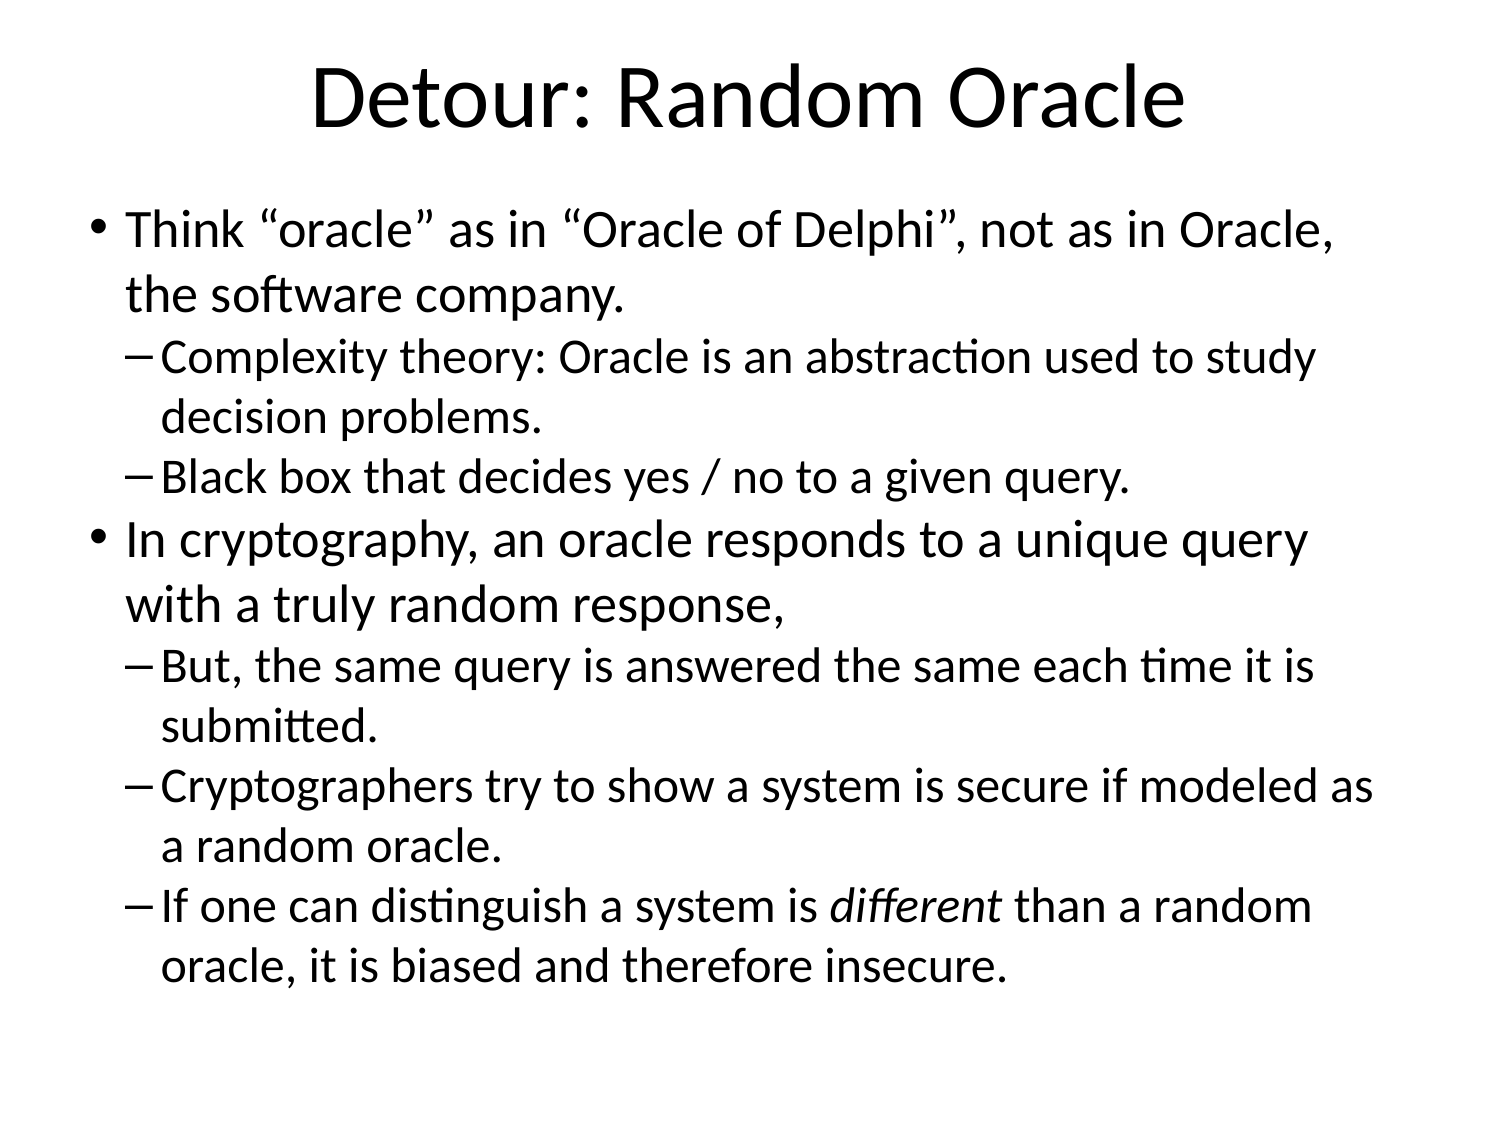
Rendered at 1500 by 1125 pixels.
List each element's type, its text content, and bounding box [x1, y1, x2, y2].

text_box Think “oracle” as in “Oracle of Delphi”, not as in Oracle, the software company. Complexity theory: Oracle is an abstraction used to study decision problems. Black box that decides yes / no to a given query. In cryptography, an oracle responds to a unique query with a truly random response, But, the same query is answered the same each time it is submitted. Cryptographers try to show a system is secure if modeled as a random oracle. If one can distinguish a system is different than a random oracle, it is biased and therefore insecure. [75, 185, 1425, 928]
text_box Detour: Random Oracle [75, 0, 1425, 185]
